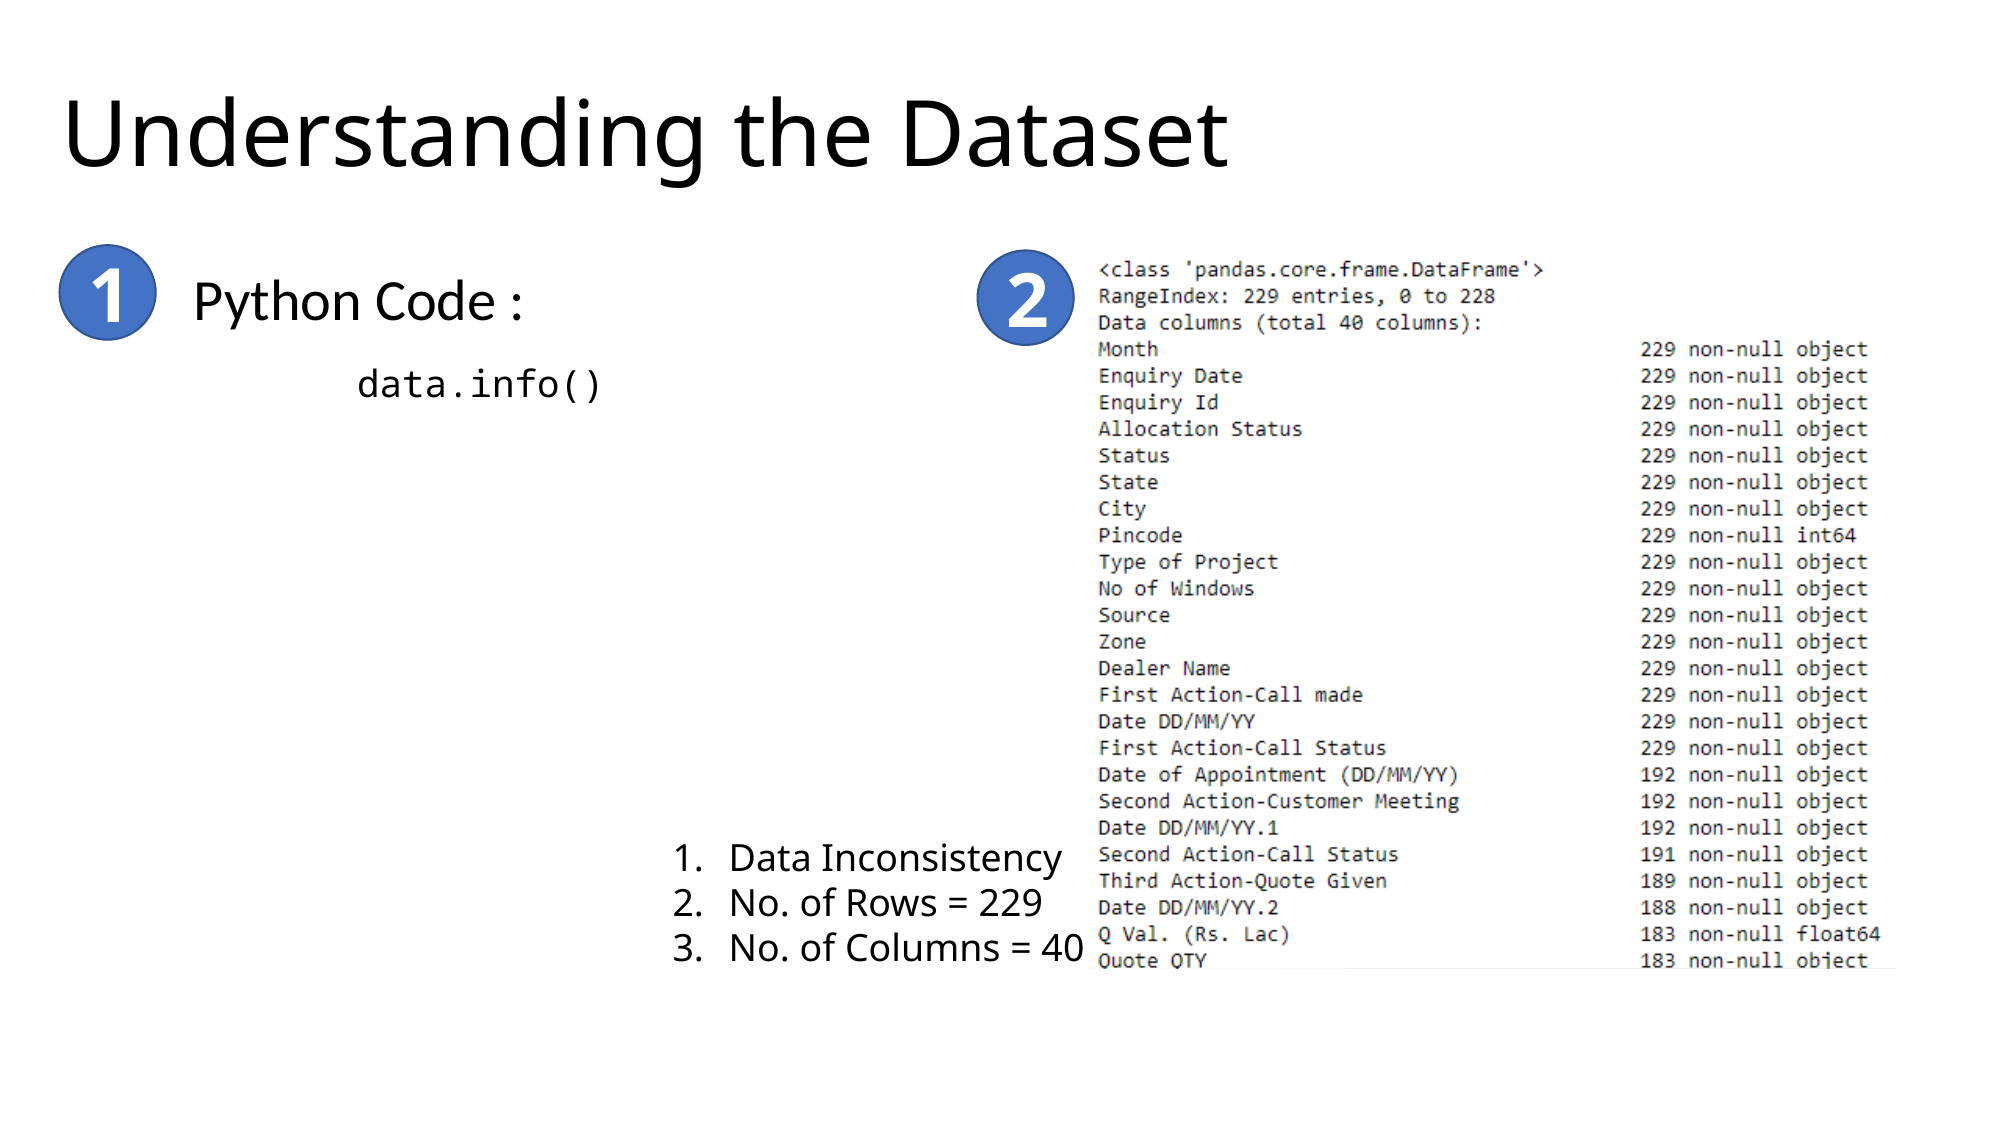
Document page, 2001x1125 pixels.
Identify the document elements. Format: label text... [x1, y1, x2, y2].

text_box Python Code : [178, 254, 774, 340]
text_box 1 [58, 244, 157, 341]
picture [1089, 250, 1896, 969]
text_box Data Inconsistency No. of Rows = 229 No. of Columns = 40 [657, 826, 1161, 977]
title Understanding the Dataset [46, 27, 1772, 246]
text_box 2 [976, 249, 1075, 346]
text_box data.info() [342, 352, 620, 413]
